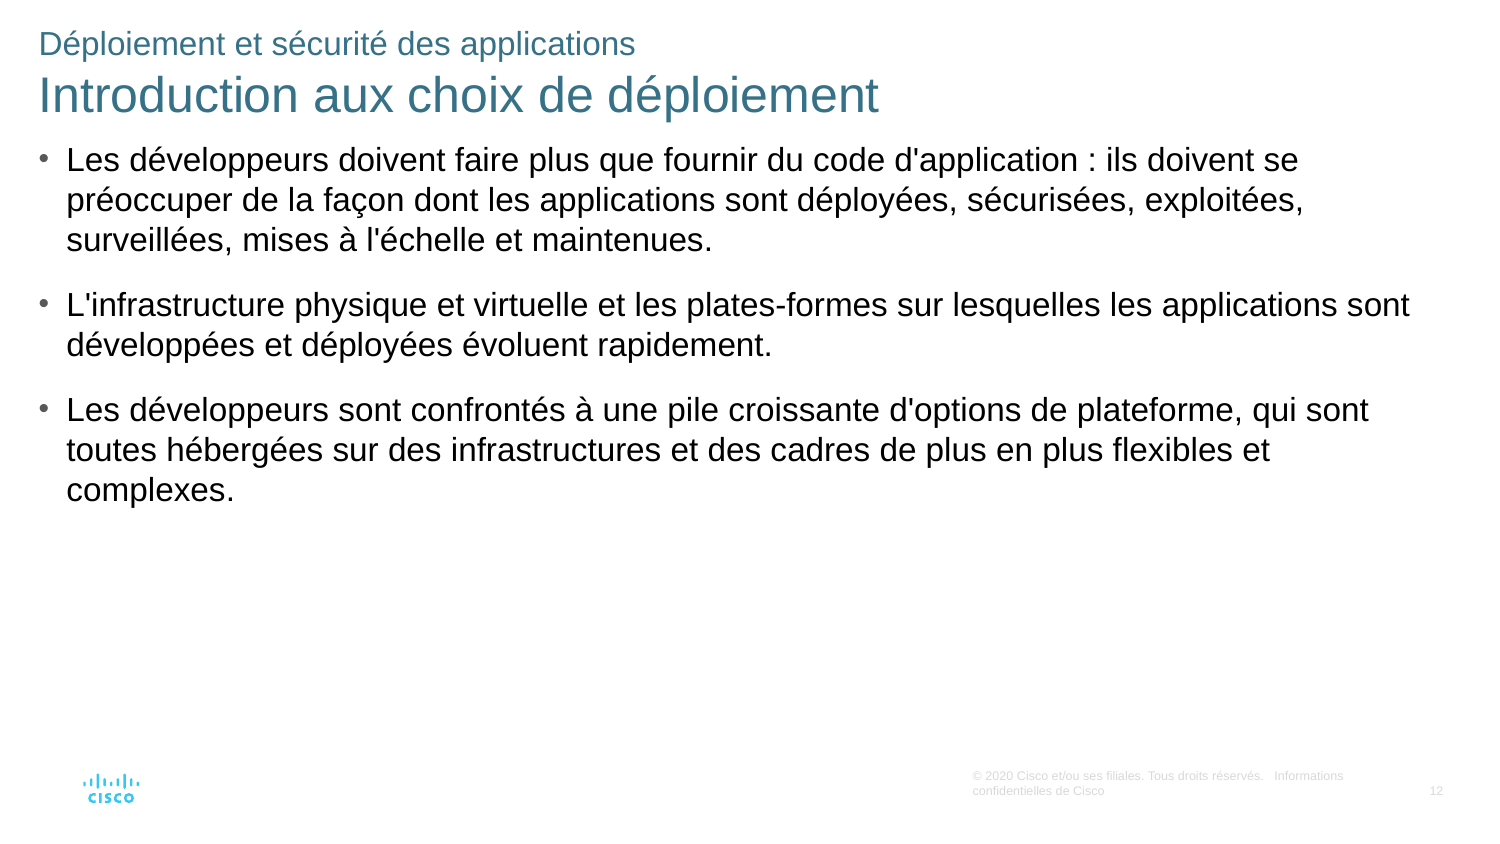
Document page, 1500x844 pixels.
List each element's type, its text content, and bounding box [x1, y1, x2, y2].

list Les développeurs doivent faire plus que fournir du code d'application : ils doivent se préoccuper de la façon dont les applications sont déployées, sécurisées, exploitées, surveillées, mises à l'échelle et maintenues. L'infrastructure physique et virtuelle et les plates-formes sur lesquelles les applications sont développées et déployées évoluent rapidement. Les développeurs sont confrontés à une pile croissante d'options de plateforme, qui sont toutes hébergées sur des infrastructures et des cadres de plus en plus flexibles et complexes. [23, 131, 1476, 626]
text_box Déploiement et sécurité des applications Introduction aux choix de déploiement [23, 10, 1500, 135]
